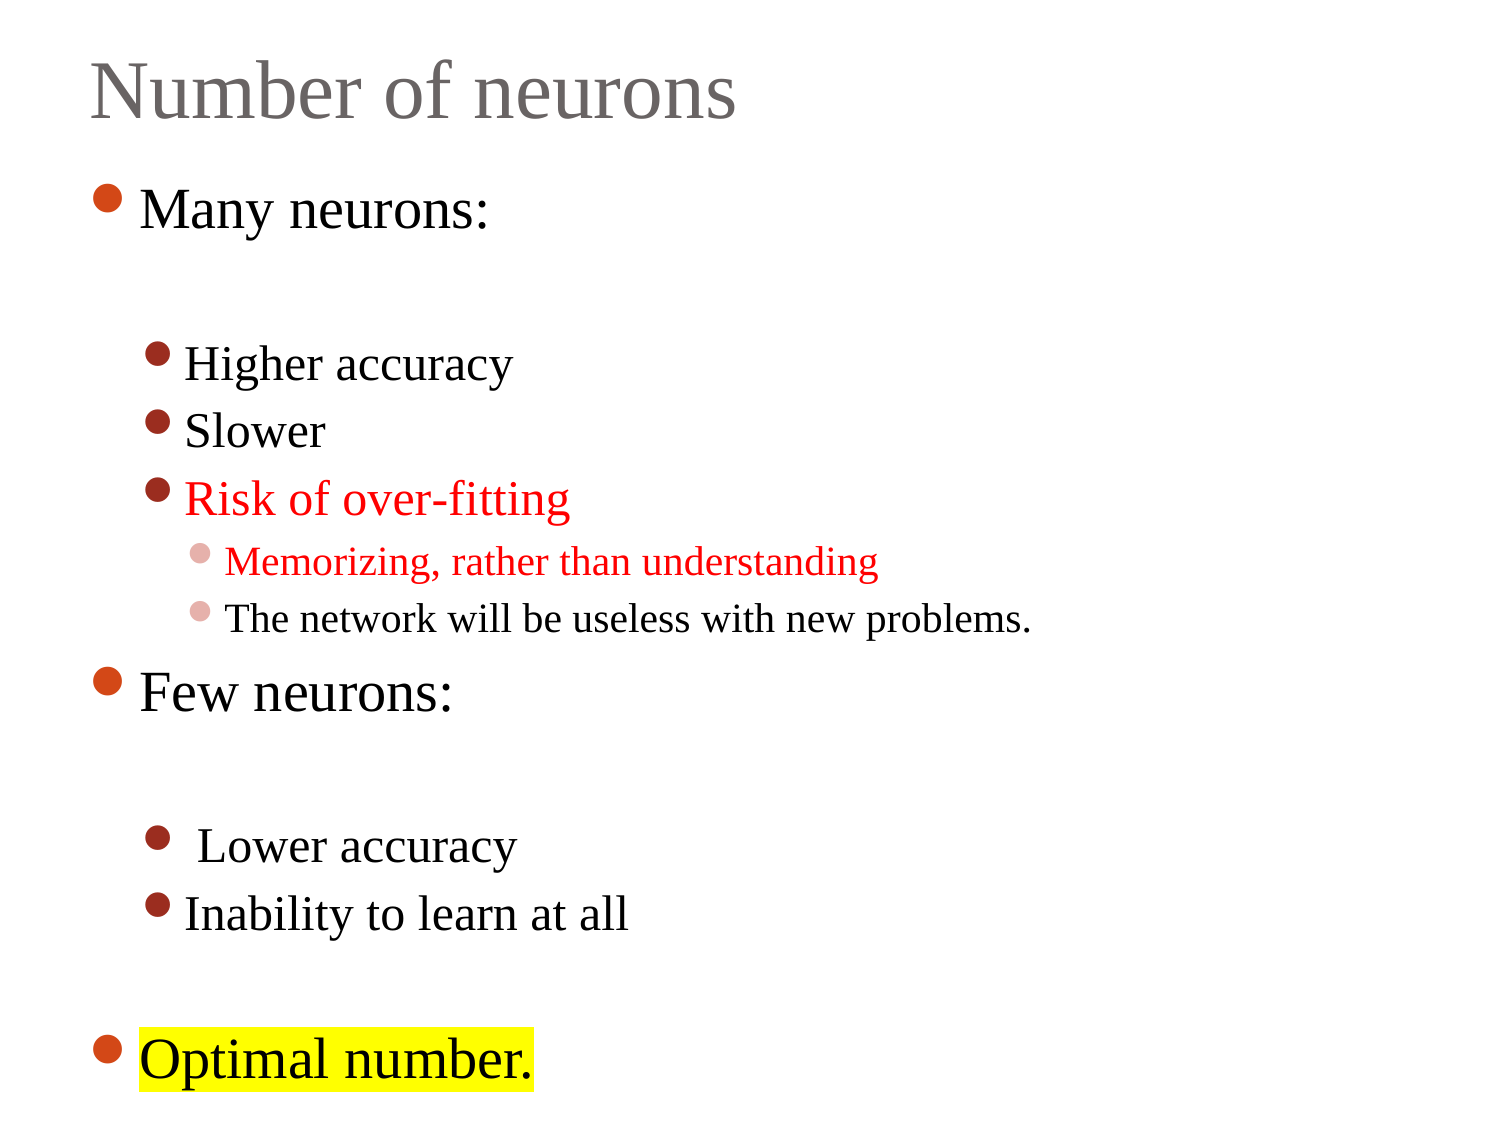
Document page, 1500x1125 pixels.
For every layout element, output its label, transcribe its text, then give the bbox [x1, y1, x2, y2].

text_box Many neurons: Higher accuracy Slower Risk of over‐fitting Memorizing, rather than understanding The network will be useless with new problems. Few neurons: Lower accuracy Inability to learn at all Optimal number. [74, 162, 1425, 1099]
text_box Number of neurons [74, 27, 1425, 150]
